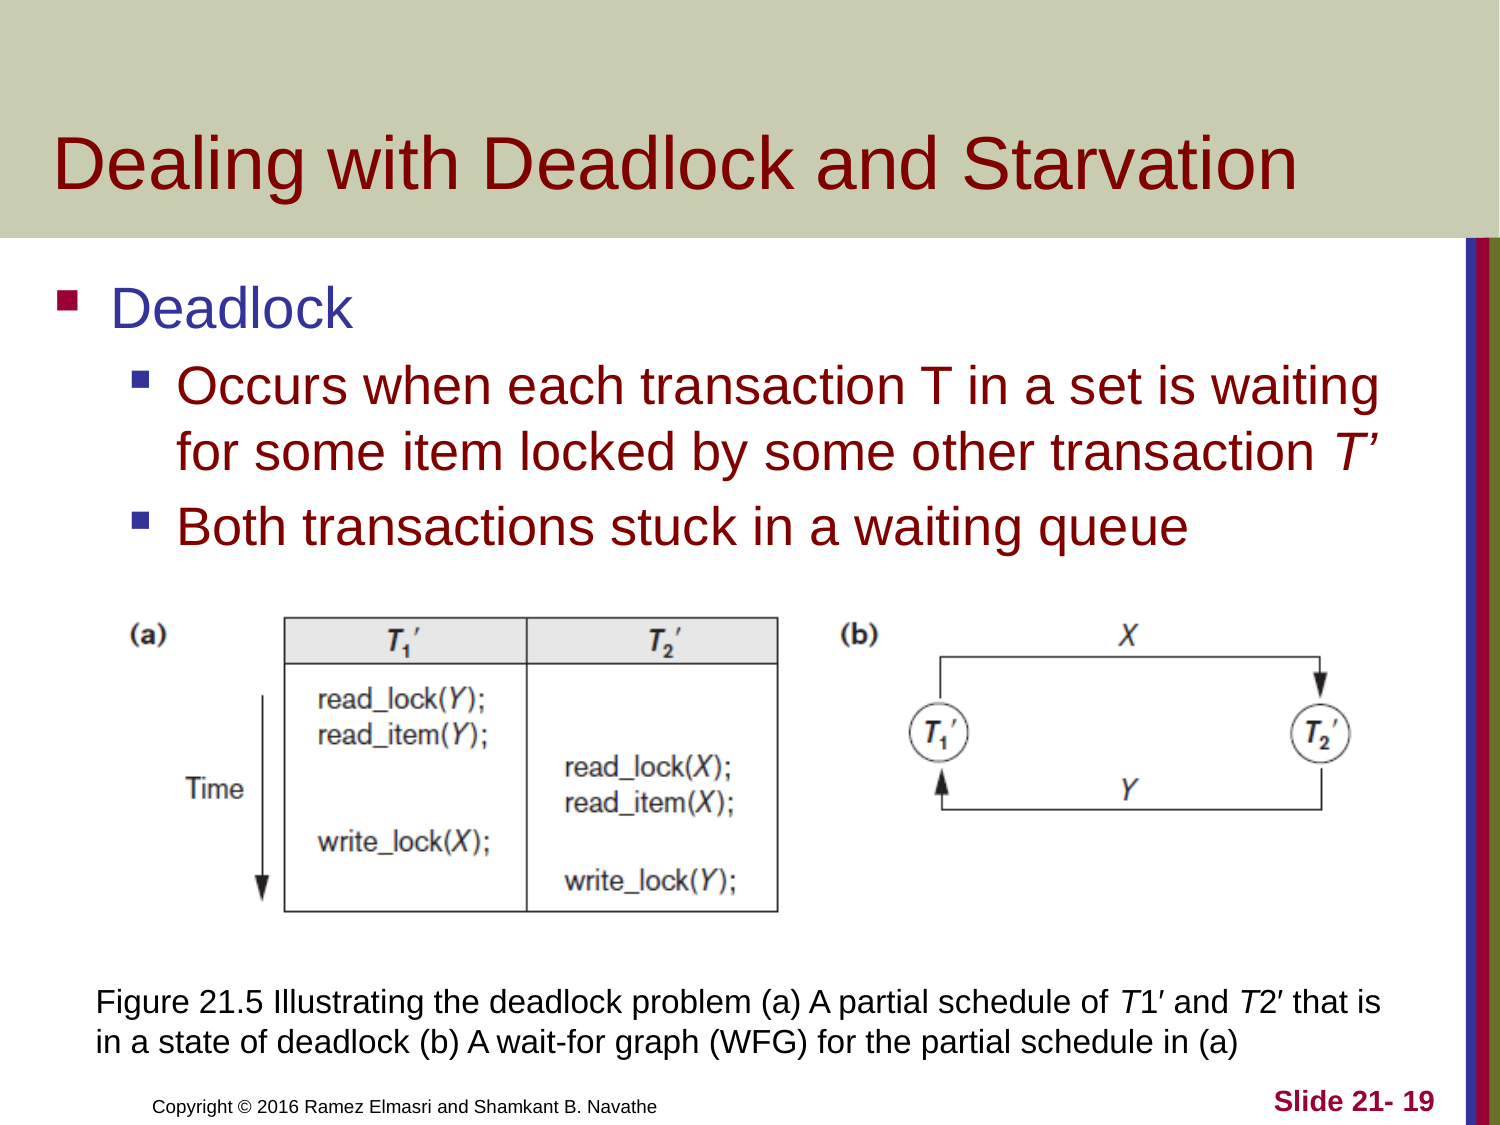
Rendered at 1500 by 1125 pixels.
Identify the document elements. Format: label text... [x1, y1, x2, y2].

slide_number Slide 21- 19 [1137, 1049, 1451, 1125]
list Deadlock Occurs when each transaction T in a set is waiting for some item locked by some other transaction T’ Both transactions stuck in a waiting queue [39, 262, 1400, 1013]
title Dealing with Deadlock and Starvation [37, 49, 1317, 213]
picture [118, 597, 1360, 923]
text_box Figure 21.5 Illustrating the deadlock problem (a) A partial schedule of T1′ and T2′ that is in a state of deadlock (b) A wait-for graph (WFG) for the partial schedule in (a) [80, 972, 1397, 1068]
